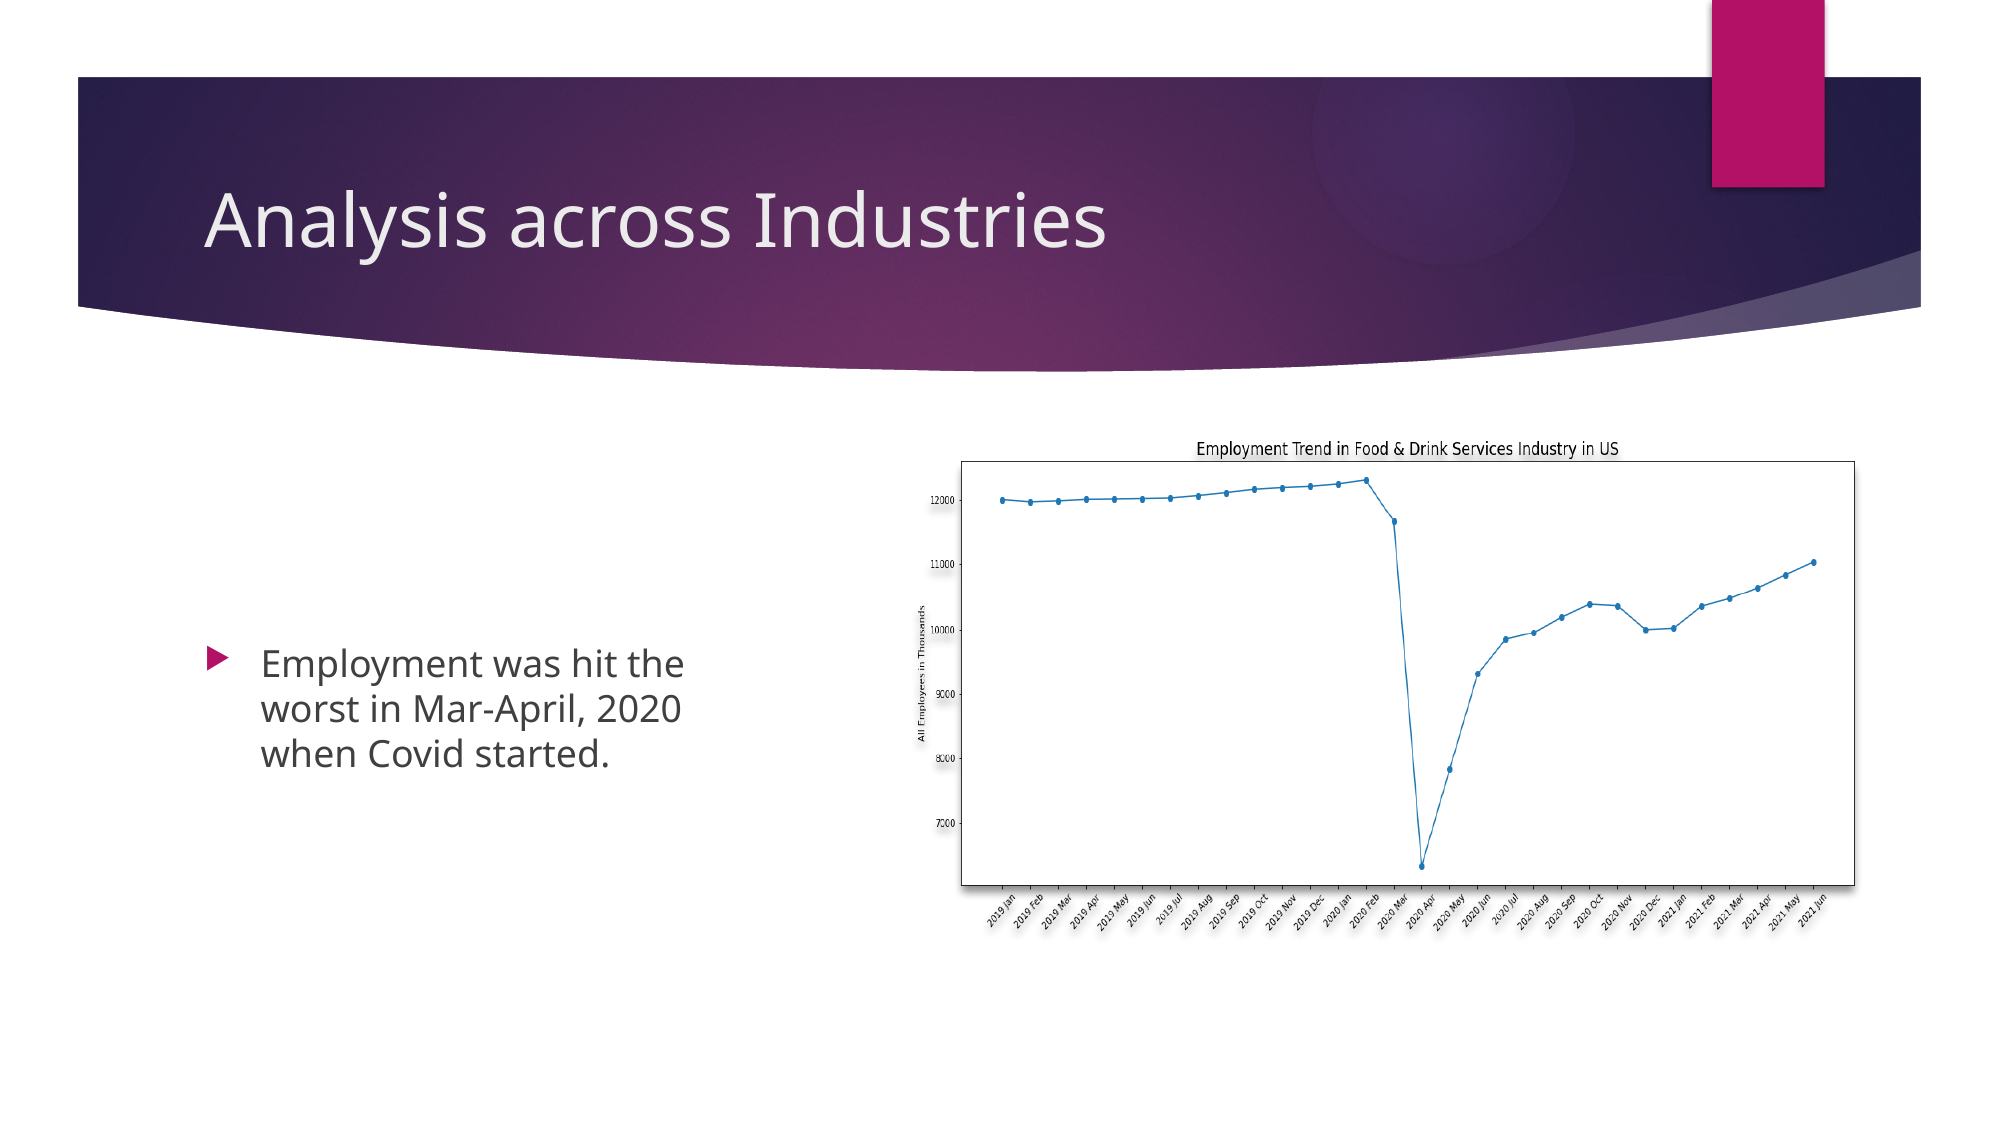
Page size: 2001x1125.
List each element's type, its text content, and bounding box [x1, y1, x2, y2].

list Employment was hit the worst in Mar-April, 2020 when Covid started. [189, 427, 761, 988]
picture [817, 393, 1969, 955]
title Analysis across Industries [189, 159, 1627, 276]
